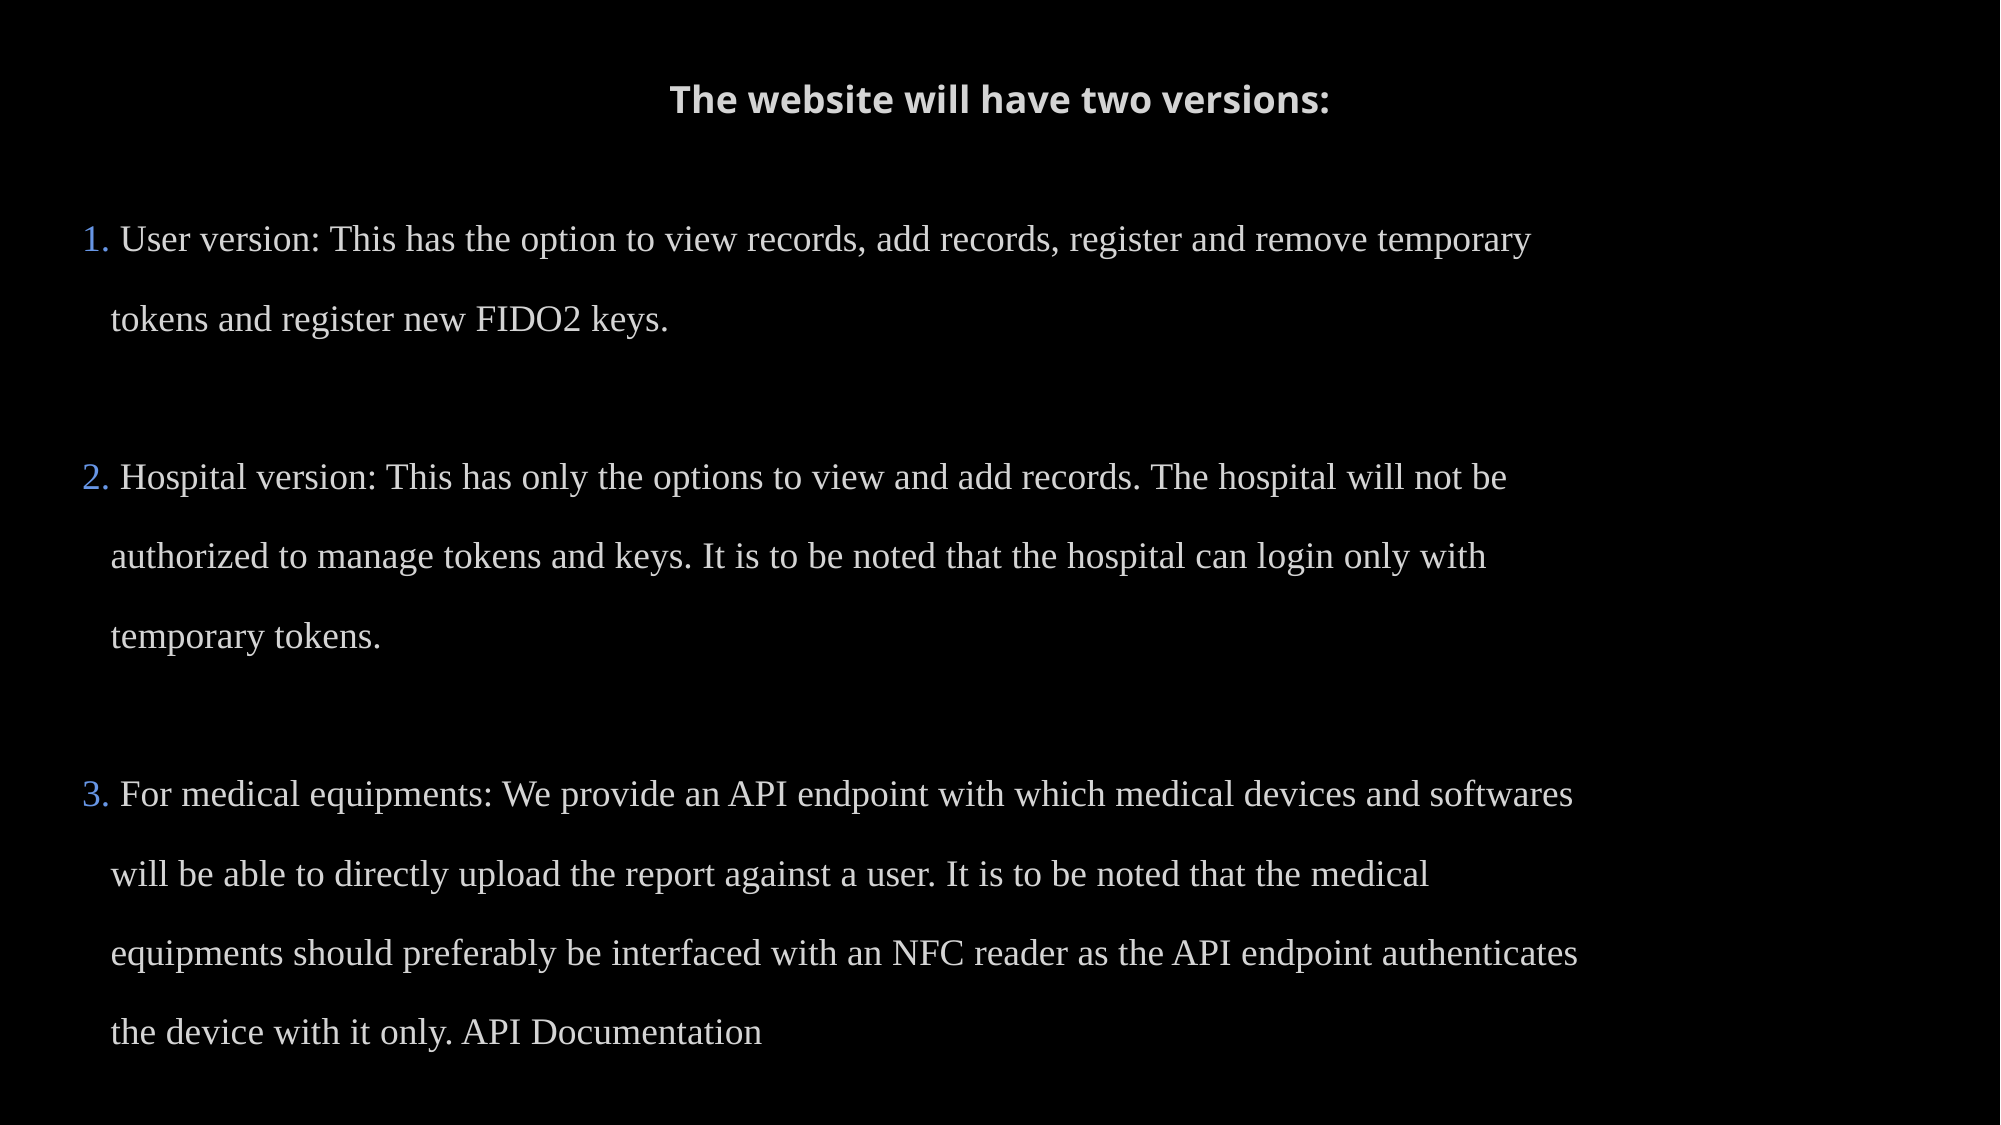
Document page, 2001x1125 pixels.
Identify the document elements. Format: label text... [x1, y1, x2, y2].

list The website will have two versions: 1. User version: This has the option to view records, add records, register and remove temporary tokens and register new FIDO2 keys. 2. Hospital version: This has only the options to view and add records. The hospital will not be authorized to manage tokens and keys. It is to be noted that the hospital can login only with temporary tokens. 3. For medical equipments: We provide an API endpoint with which medical devices and softwares will be able to directly upload the report against a user. It is to be noted that the medical equipments should preferably be interfaced with an NFC reader as the API endpoint authenticates the device with it only. API Documentation [0, 0, 2000, 625]
